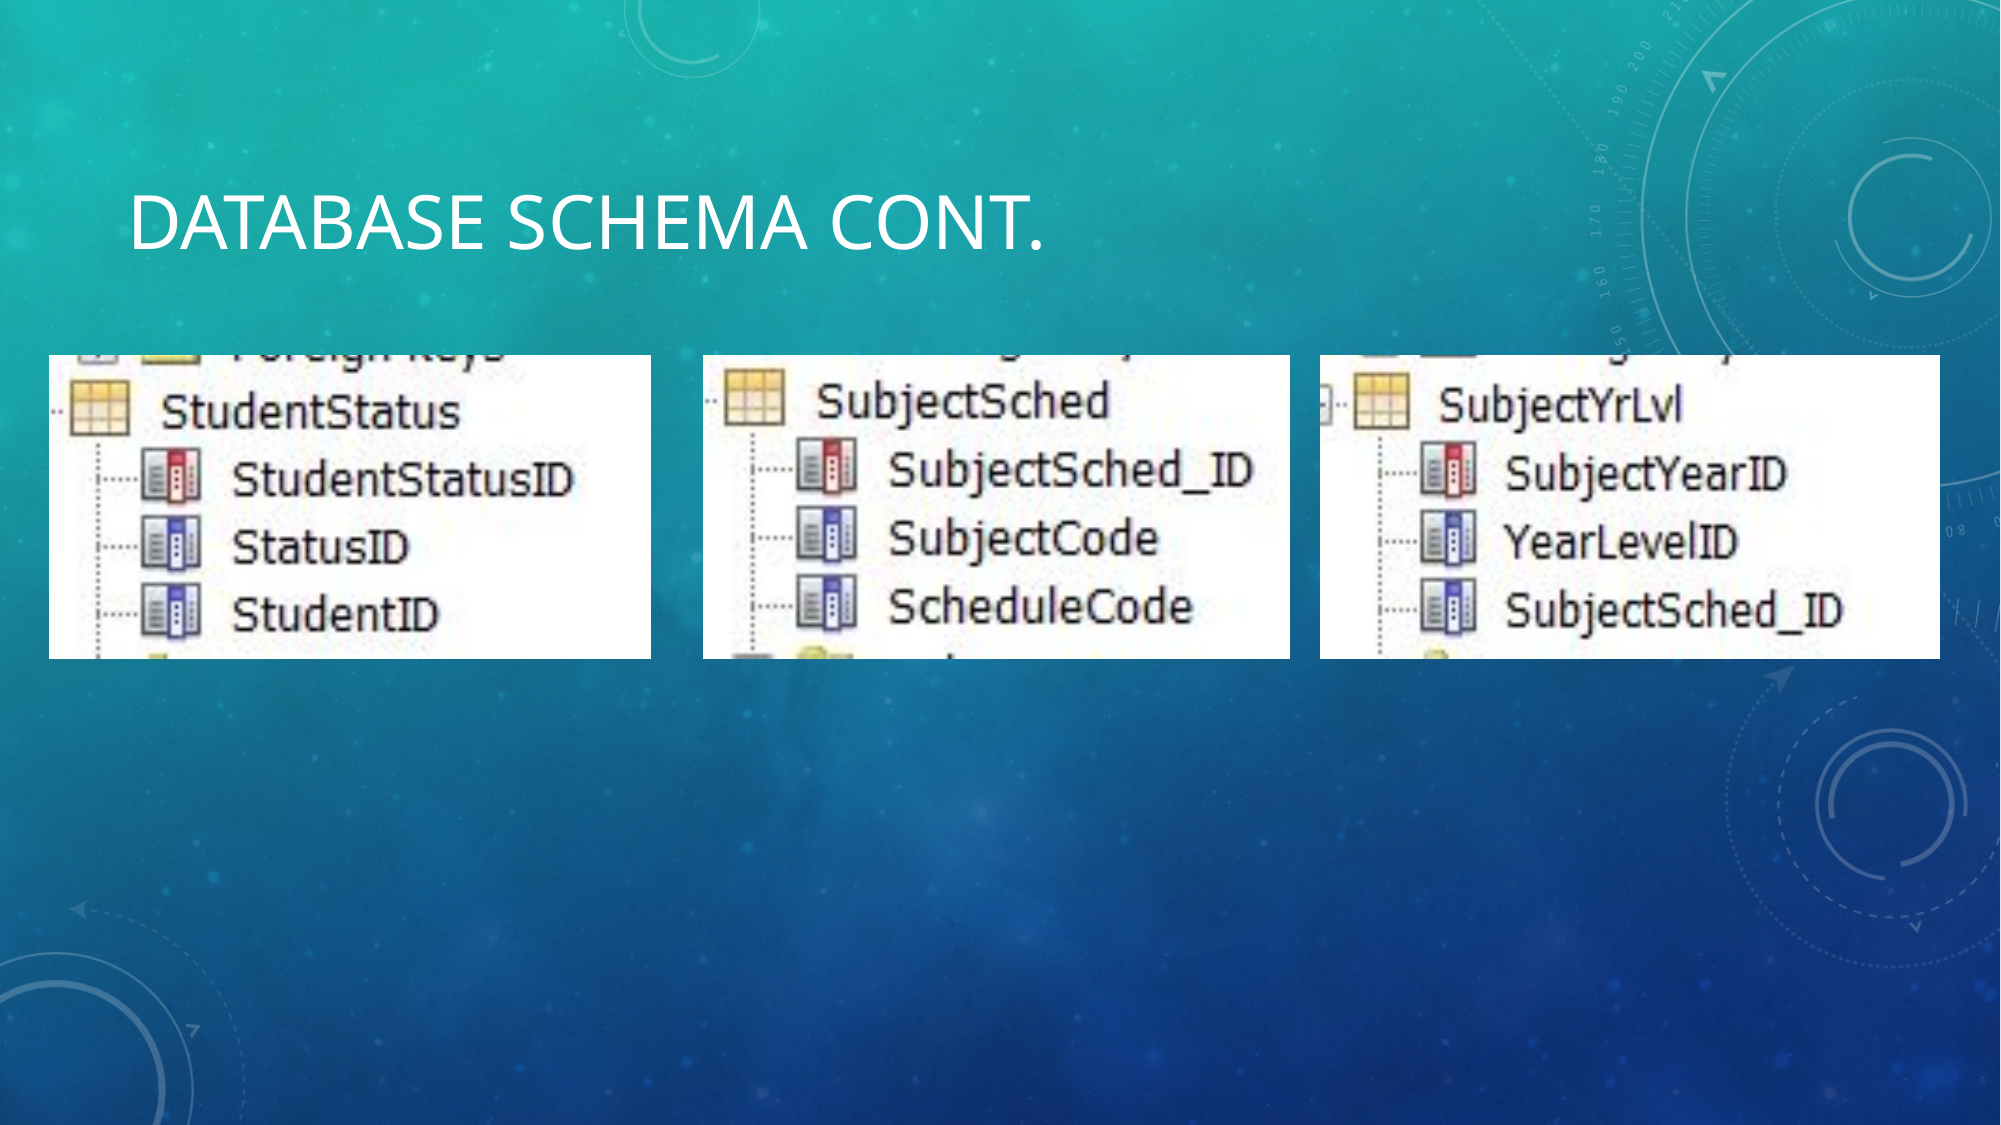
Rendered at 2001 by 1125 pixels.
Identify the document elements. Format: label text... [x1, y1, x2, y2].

title Database schema cont. [112, 99, 1775, 339]
picture [0, 0, 2001, 1125]
